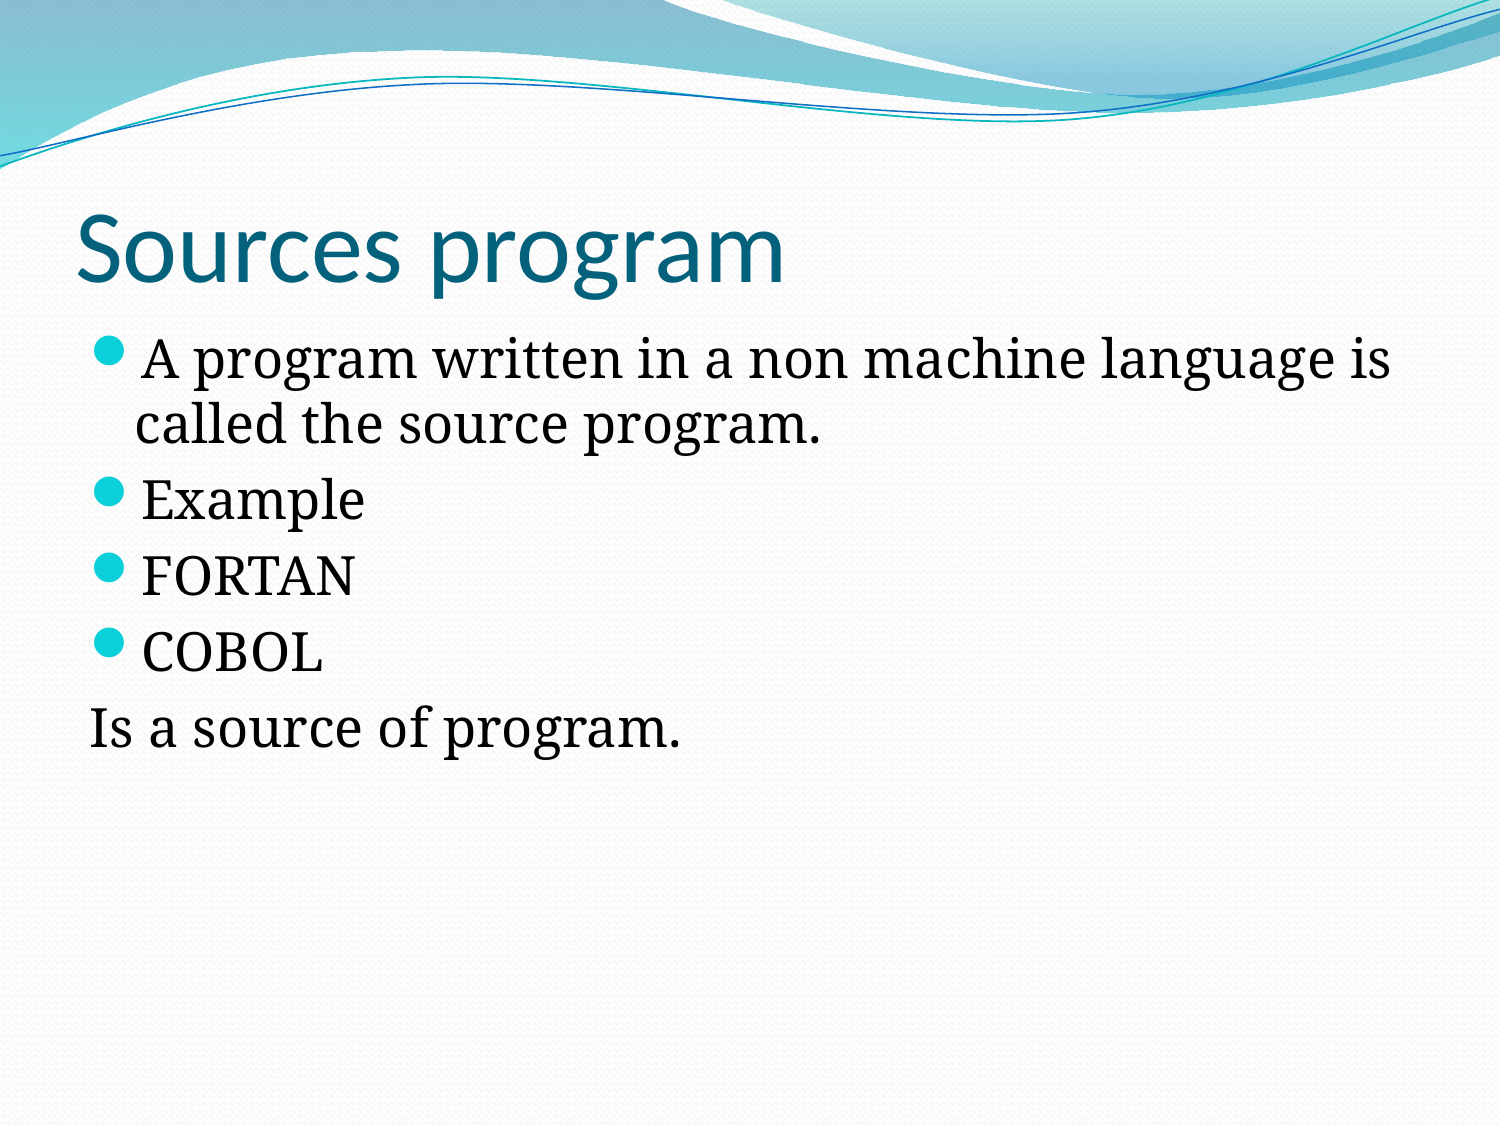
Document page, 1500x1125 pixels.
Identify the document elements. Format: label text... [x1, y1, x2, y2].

title Sources program [75, 115, 1425, 303]
list A program written in a non machine language is called the source program. Example FORTAN COBOL Is a source of program. [75, 317, 1425, 1038]
